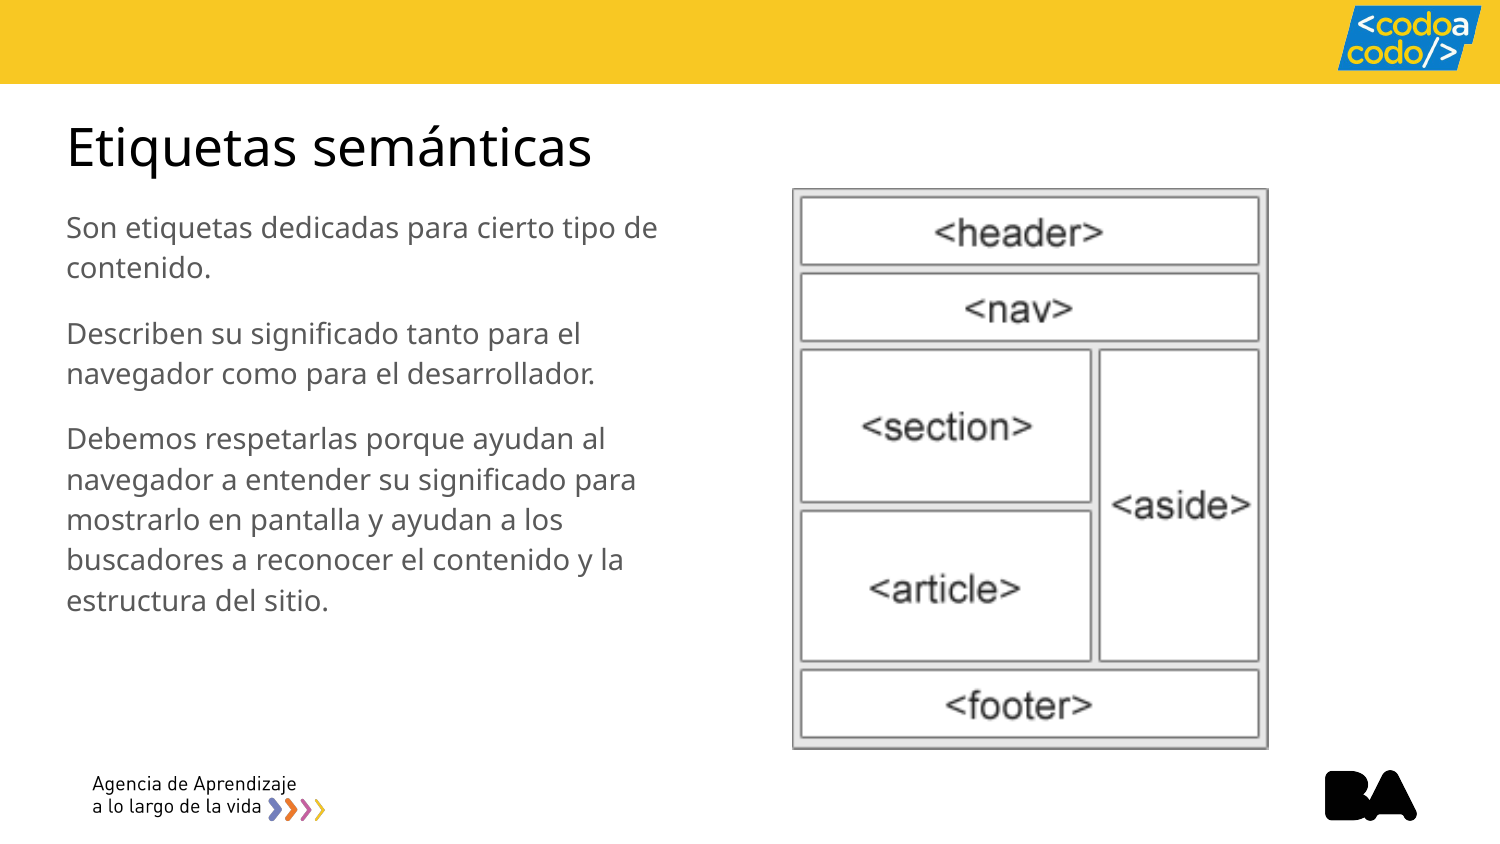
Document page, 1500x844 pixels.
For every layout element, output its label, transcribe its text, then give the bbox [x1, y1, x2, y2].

picture [1337, 5, 1482, 71]
picture [792, 188, 1269, 750]
picture [70, 756, 344, 835]
title Etiquetas semánticas [51, 98, 1449, 192]
picture [1325, 770, 1417, 821]
list Son etiquetas dedicadas para cierto tipo de contenido. Describen su significado tanto para el navegador como para el desarrollador. Debemos respetarlas porque ayudan al navegador a entender su significado para mostrarlo en pantalla y ayudan a los buscadores a reconocer el contenido y la estructura del sitio. [51, 189, 708, 750]
